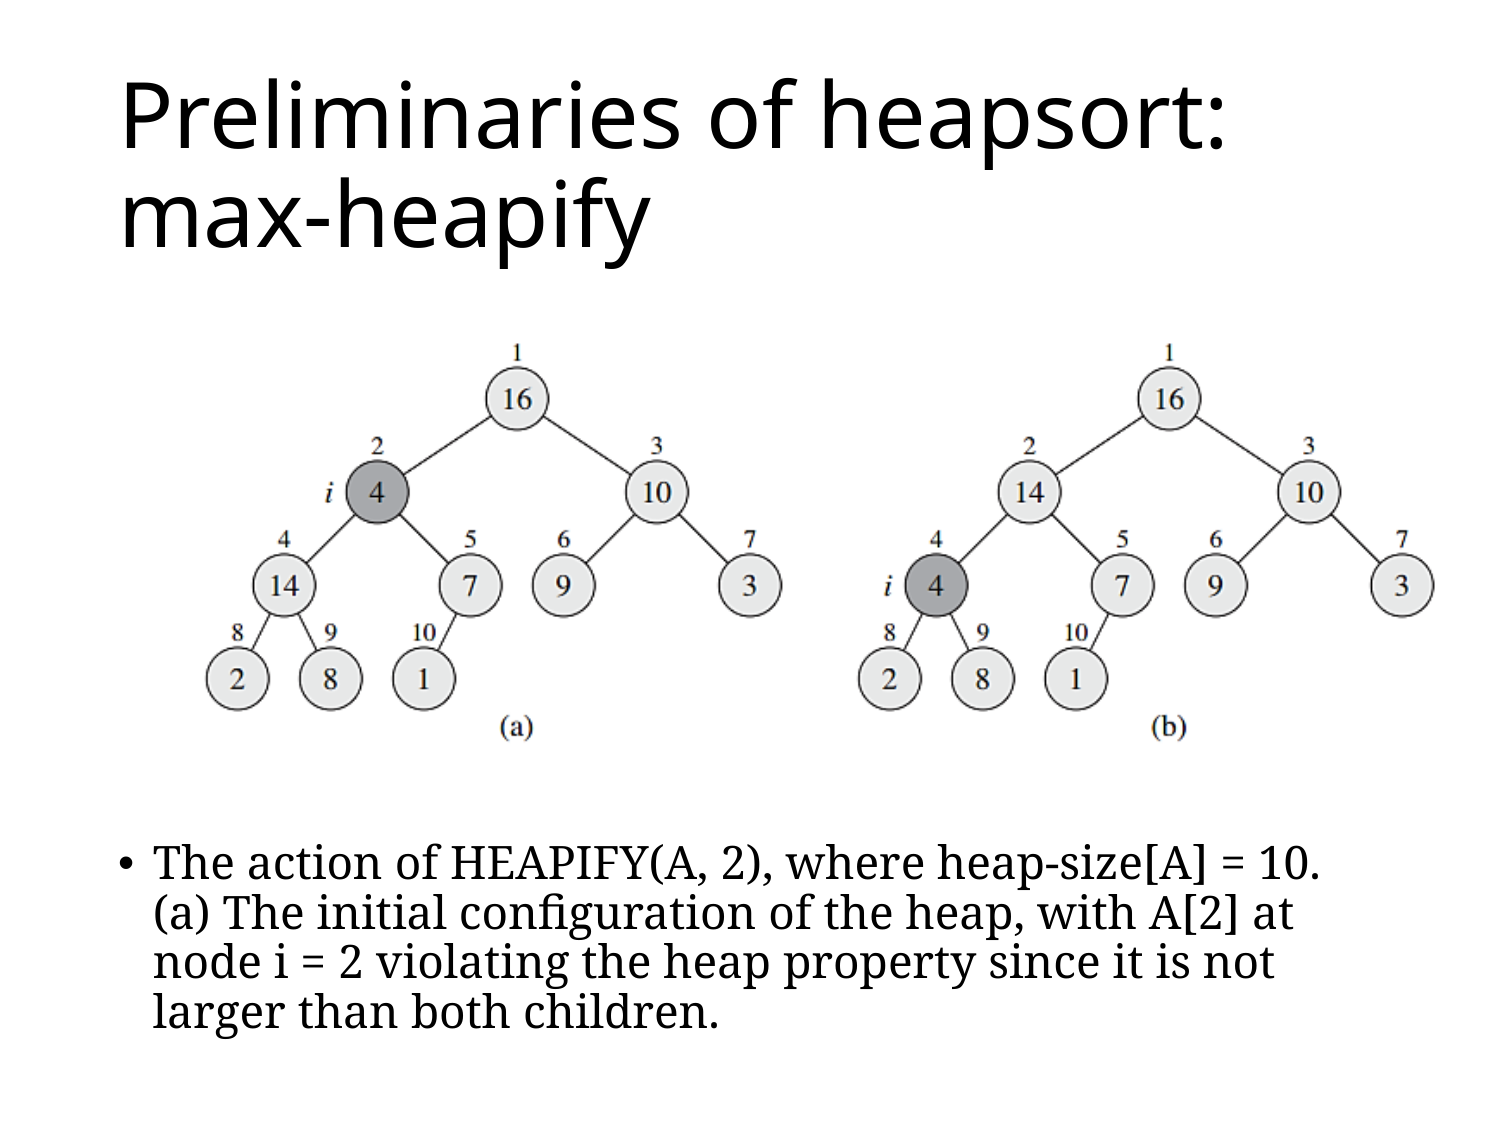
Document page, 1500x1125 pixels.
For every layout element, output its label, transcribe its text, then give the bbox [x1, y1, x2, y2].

title Preliminaries of heapsort: max-heapify [103, 59, 1397, 278]
list The action of HEAPIFY(A, 2), where heap-size[A] = 10. (a) The initial configuration of the heap, with A[2] at node i = 2 violating the heap property since it is not larger than both children. [103, 299, 1397, 1100]
picture [134, 299, 1459, 750]
